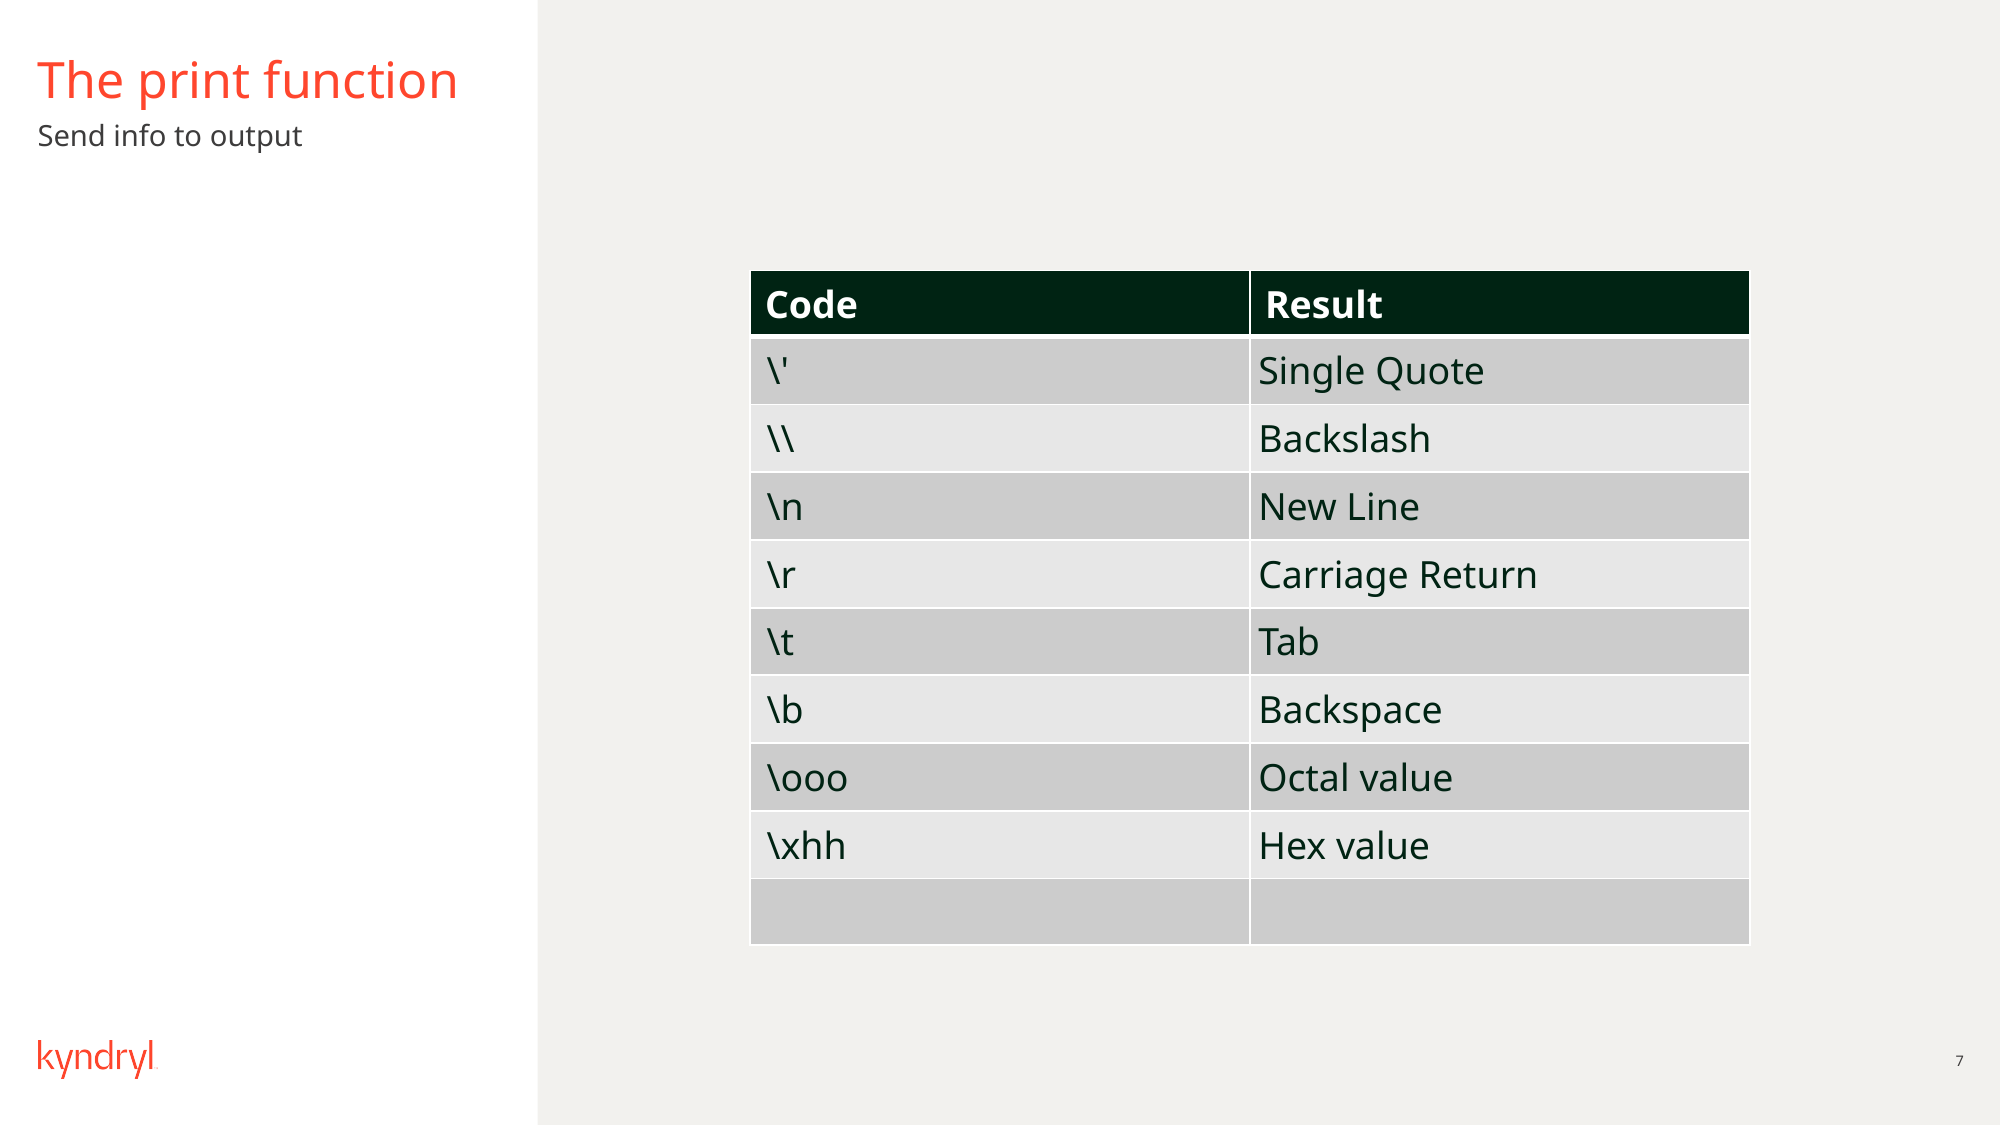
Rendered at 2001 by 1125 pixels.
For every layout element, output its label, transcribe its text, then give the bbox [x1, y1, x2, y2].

table_cell Hex value [1251, 812, 1749, 878]
table_cell Single Quote [1251, 339, 1749, 404]
table_cell \\ [751, 405, 1249, 471]
table_cell \xhh [751, 812, 1249, 878]
table_cell Carriage Return [1251, 541, 1749, 607]
table_cell Backslash [1251, 405, 1749, 471]
title The print function [37, 48, 500, 95]
table_header Result [1251, 271, 1749, 334]
table_cell \b [751, 676, 1249, 742]
table_cell [1251, 879, 1749, 944]
table_cell New Line [1251, 473, 1749, 539]
table_cell \t [751, 609, 1249, 674]
table_cell [751, 879, 1249, 944]
table_header Code [751, 271, 1249, 334]
list Send info to output [37, 117, 500, 169]
slide_number 7 [1921, 1036, 1964, 1072]
table_cell Backspace [1251, 676, 1749, 742]
table_cell \ooo [751, 744, 1249, 810]
table_cell Tab [1251, 609, 1749, 674]
table_cell \n [751, 473, 1249, 539]
picture [38, 1040, 158, 1079]
table_cell Octal value [1251, 744, 1749, 810]
table_cell \' [751, 339, 1249, 404]
table_cell \r [751, 541, 1249, 607]
